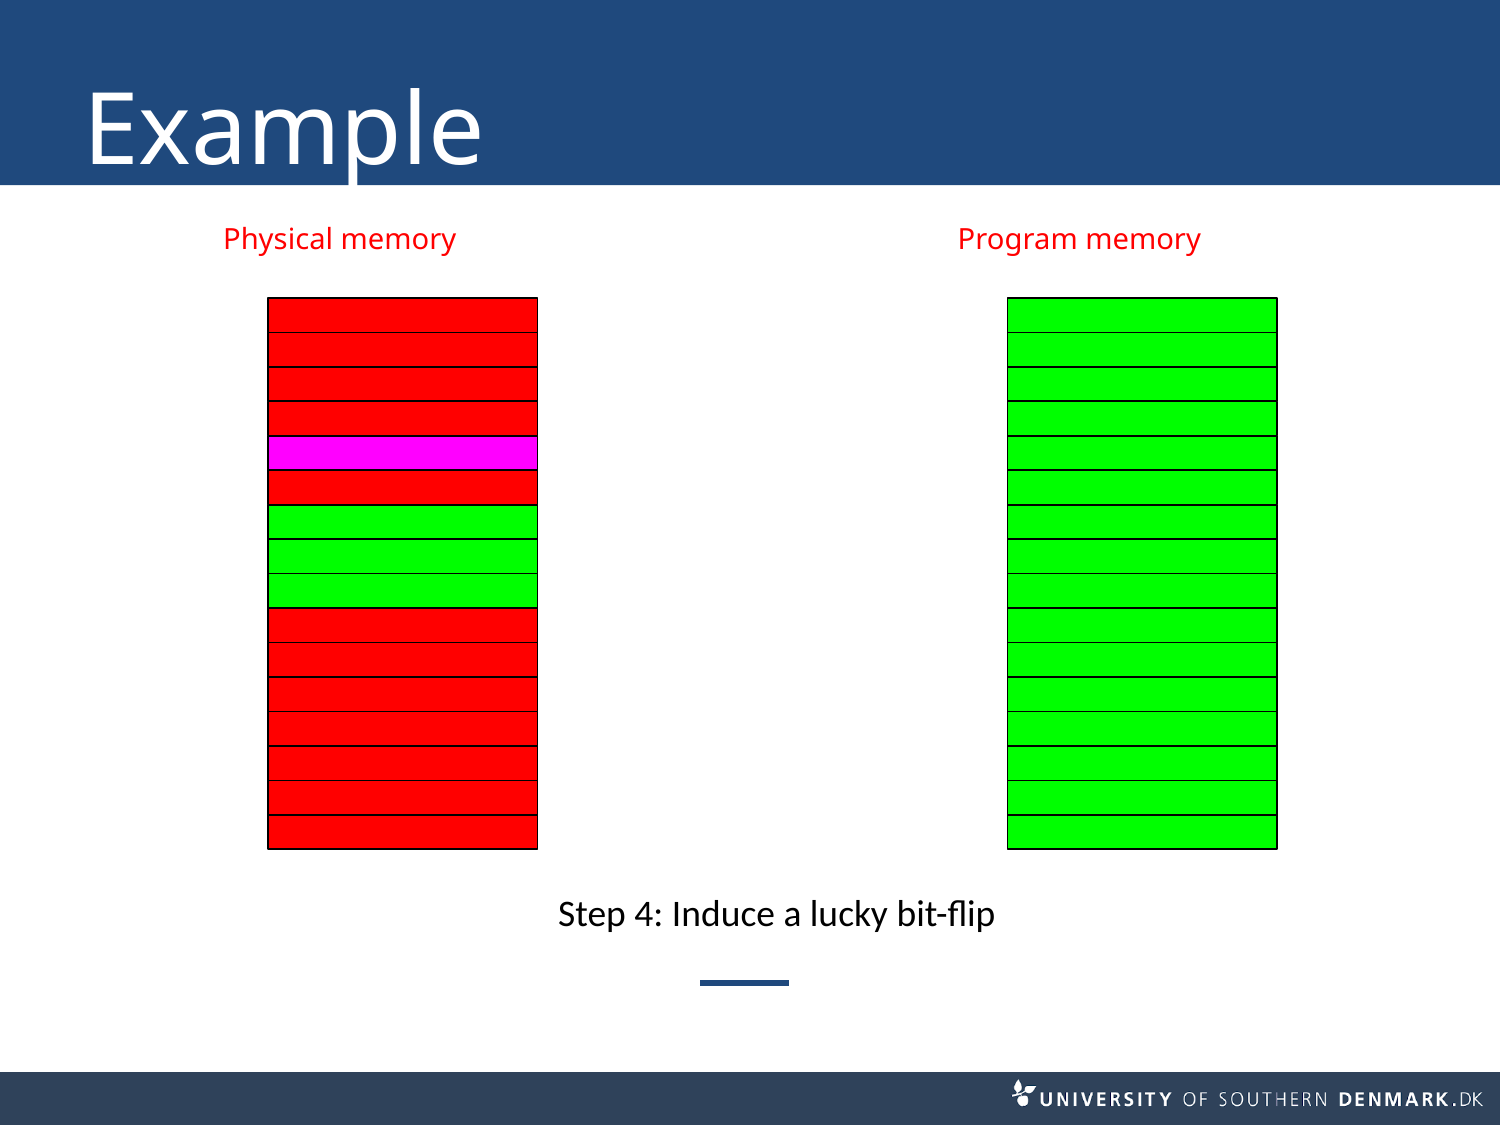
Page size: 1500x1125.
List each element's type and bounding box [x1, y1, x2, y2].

text_box [891, 205, 1268, 283]
text_box [110, 873, 1444, 962]
text_box [267, 297, 538, 850]
title [68, 63, 1465, 186]
text_box [152, 205, 528, 283]
text_box [1007, 297, 1277, 850]
picture [0, 1072, 1500, 1125]
